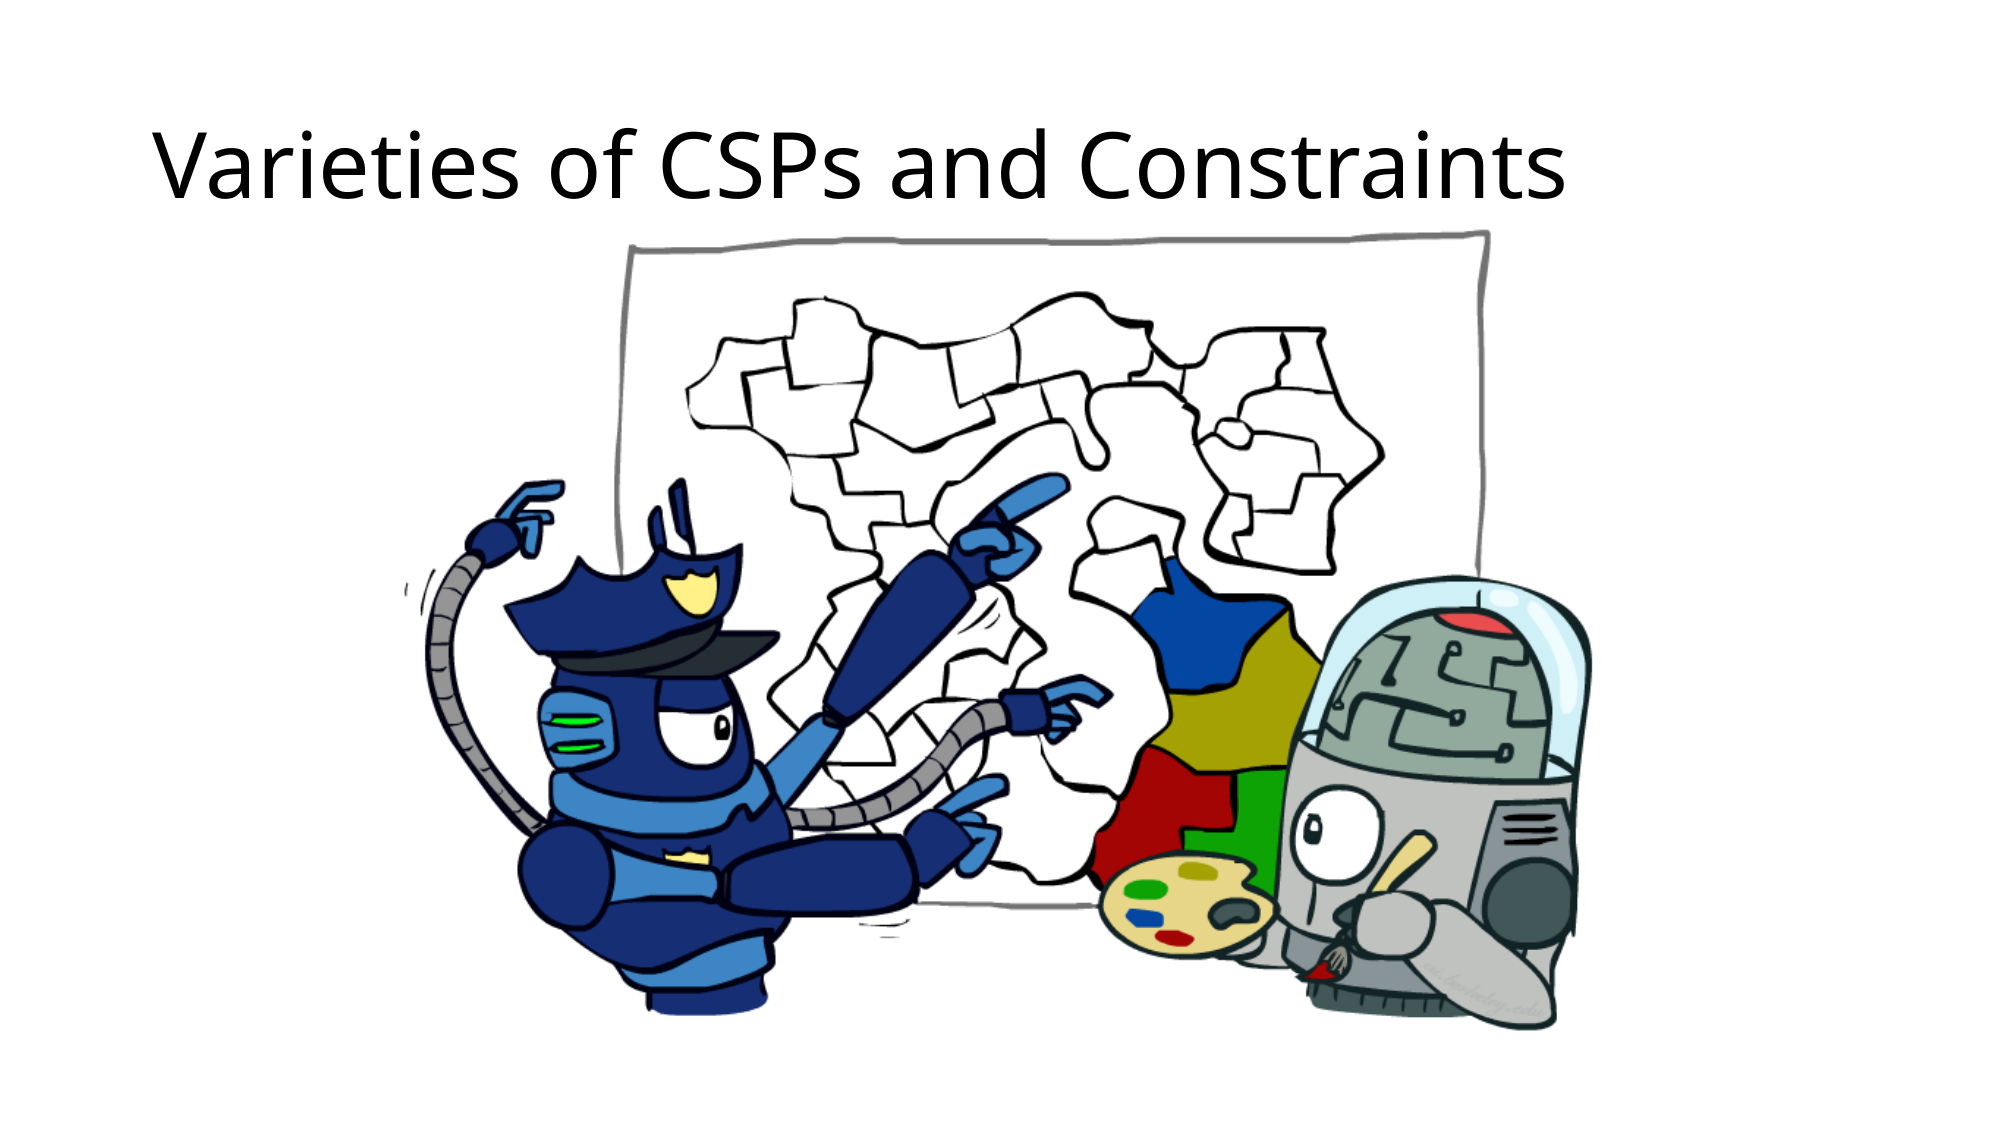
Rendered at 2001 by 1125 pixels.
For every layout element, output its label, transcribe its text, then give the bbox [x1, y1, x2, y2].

title Varieties of CSPs and Constraints [137, 59, 1863, 278]
picture [399, 224, 1601, 1038]
